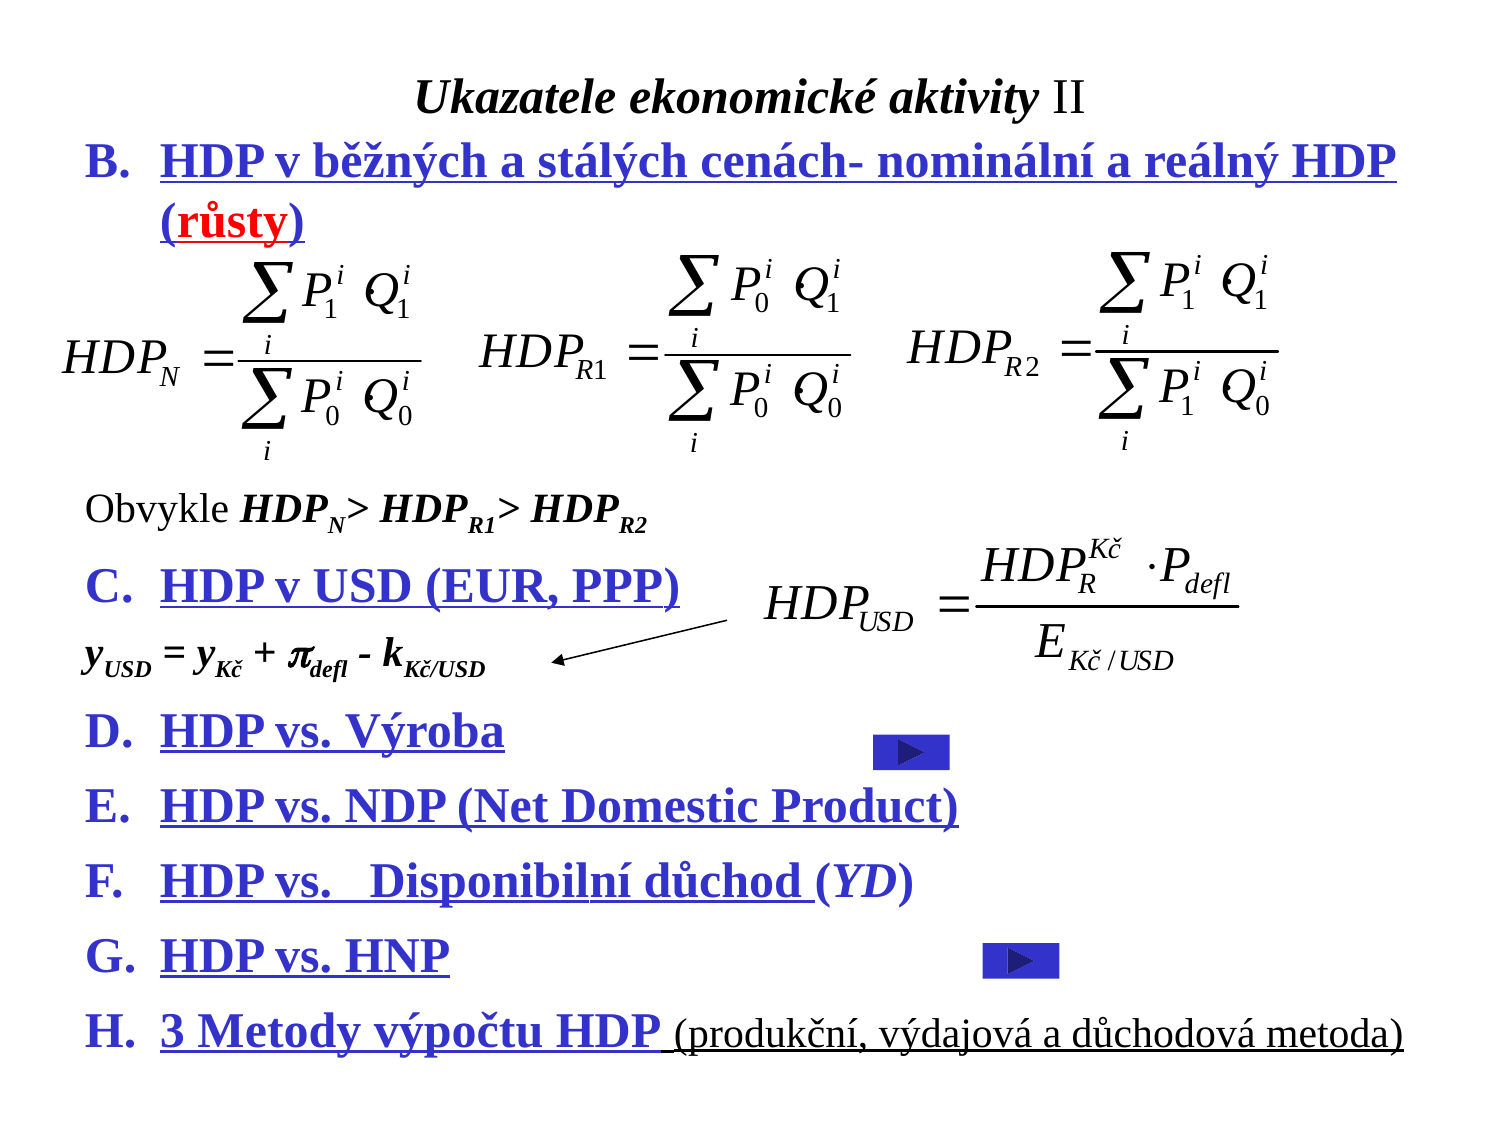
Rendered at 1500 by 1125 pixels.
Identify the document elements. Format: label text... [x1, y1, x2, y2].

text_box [898, 243, 1290, 460]
text_box HDP v běžných a stálých cenách- nominální a reálný HDP (růsty) Obvykle HDPN> HDPR1> HDPR2 HDP v USD (EUR, PPP) yUSD = yKč + defl - kKč/USD D. HDP vs. Výroba E. HDP vs. NDP (Net Domestic Product) F. HDP vs. Disponibilní důchod (YD) HDP vs. HNP 3 Metody výpočtu HDP (produkční, výdajová a důchodová metoda) [70, 120, 1437, 508]
text_box HDP v běžných a stálých cenách- nominální a reálný HDP (růsty) Obvykle HDPN> HDPR1> HDPR2 HDP v USD (EUR, PPP) yUSD = yKč + defl - kKč/USD D. HDP vs. Výroba E. HDP vs. NDP (Net Domestic Product) F. HDP vs. Disponibilní důchod (YD) HDP vs. HNP 3 Metody výpočtu HDP (produkční, výdajová a důchodová metoda) [70, 509, 1437, 1065]
text_box Ukazatele ekonomické aktivity II [112, 1, 1388, 120]
text_box [551, 620, 728, 666]
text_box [470, 246, 861, 463]
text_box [53, 253, 432, 470]
text_box [982, 943, 1060, 979]
text_box [873, 734, 950, 771]
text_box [754, 526, 1251, 682]
